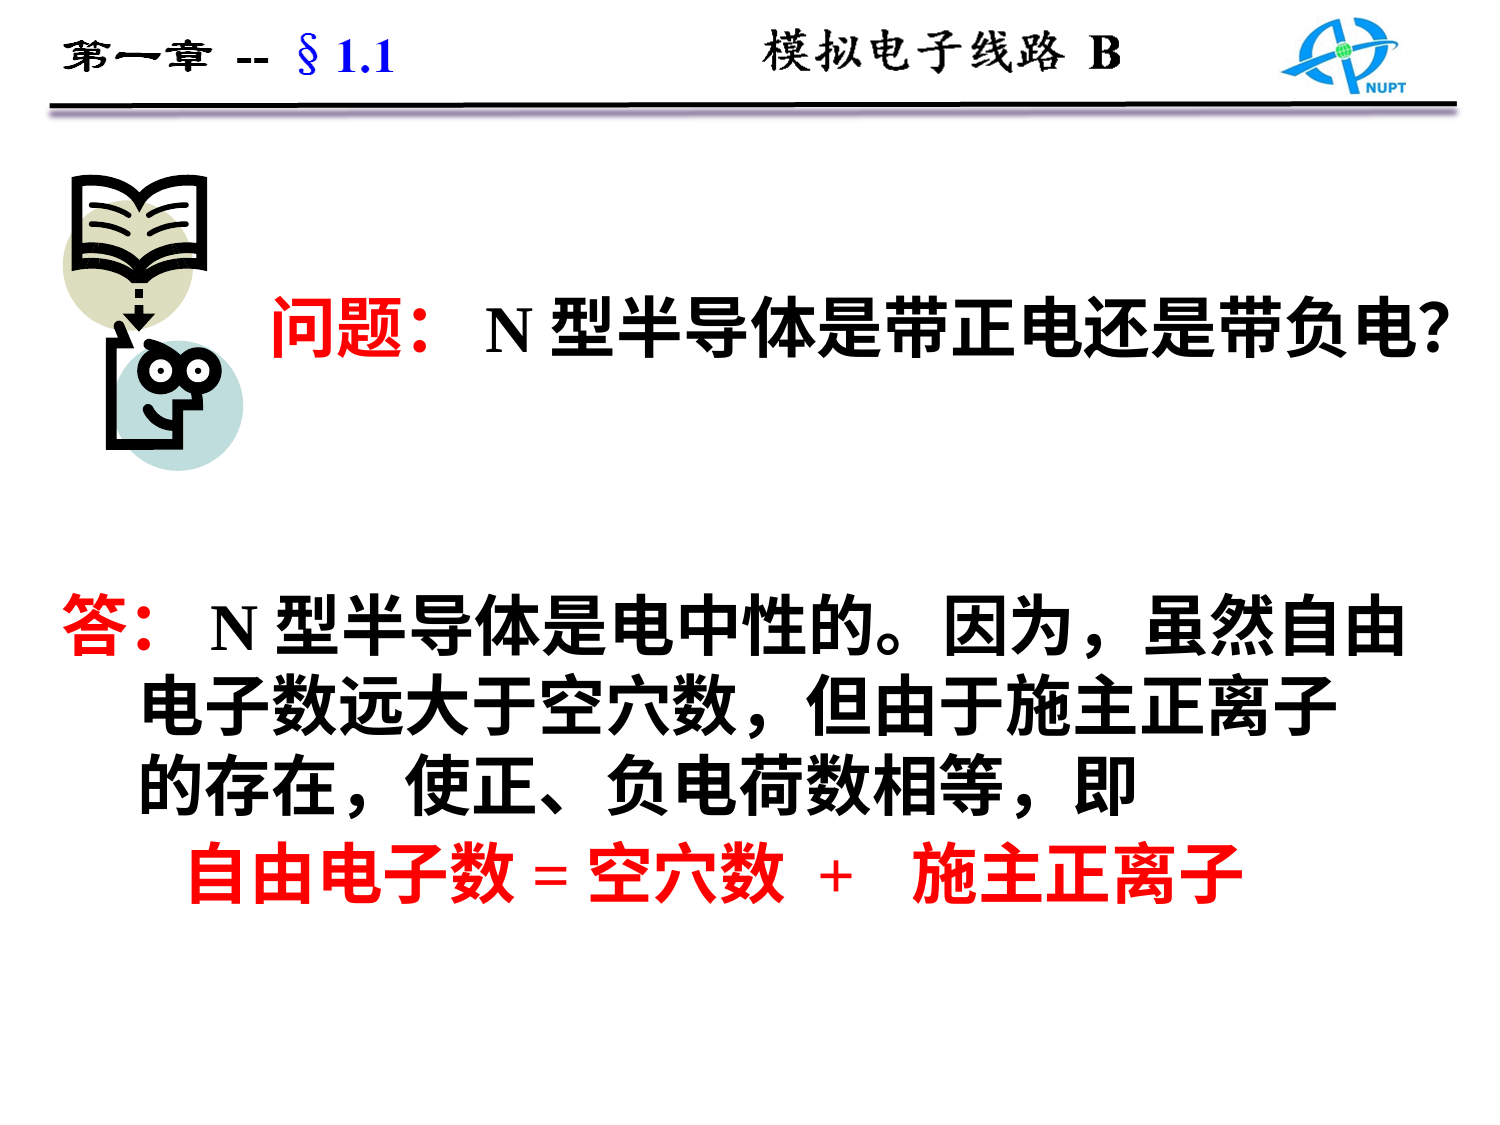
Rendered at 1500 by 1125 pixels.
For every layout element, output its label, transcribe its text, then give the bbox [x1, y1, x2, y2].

text_box 问题：N型半导体是带正电还是带负电？ [248, 270, 1469, 448]
picture [62, 174, 244, 471]
text_box [55, 538, 1457, 819]
text_box 答：N型半导体是电中性的。因为，虽然自由 电子数远大于空穴数，但由于施主正离子 的存在，使正、负电荷数相等，即 自由电子数=空穴数 + 施主正离子 [46, 576, 1448, 997]
picture [30, 0, 1467, 127]
